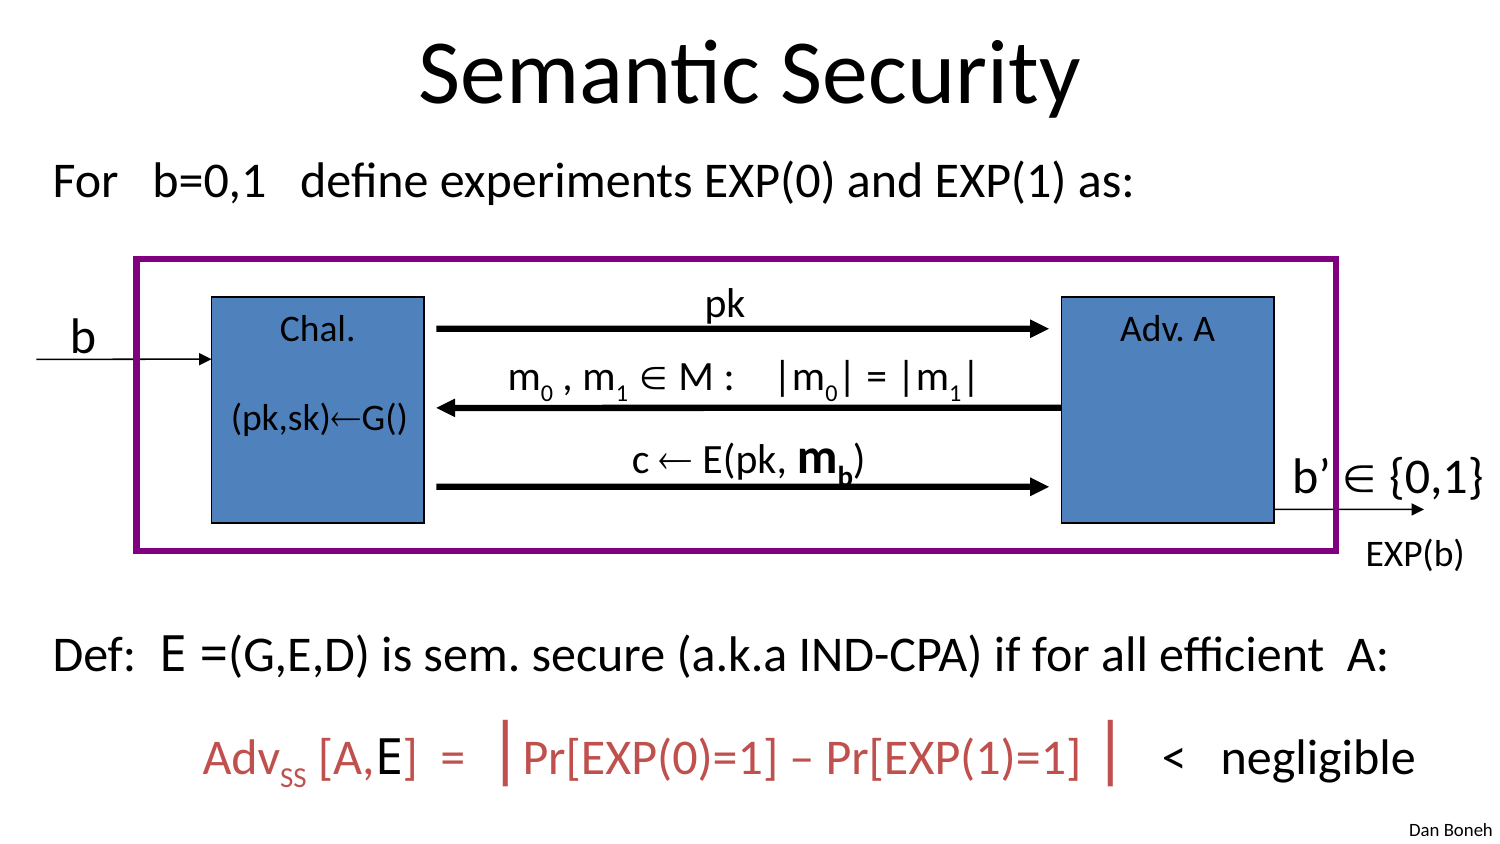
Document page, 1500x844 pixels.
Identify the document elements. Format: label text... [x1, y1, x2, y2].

text_box b [54, 296, 111, 372]
title Semantic Security [75, 0, 1425, 138]
text_box For b=0,1 define experiments EXP(0) and EXP(1) as: Def: E =(G,E,D) is sem. secure (a.k.a IND-CPA) if for all efficient A: AdvSS [A,E] = |Pr[EXP(0)=1] – Pr[EXP(1)=1] | < negligible [37, 360, 1463, 835]
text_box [436, 416, 1050, 493]
text_box For b=0,1 define experiments EXP(0) and EXP(1) as: Def: E =(G,E,D) is sem. secure (a.k.a IND-CPA) if for all efficient A: AdvSS [A,E] = |Pr[EXP(0)=1] – Pr[EXP(1)=1] | < negligible [37, 146, 1463, 435]
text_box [436, 341, 1062, 409]
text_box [1273, 436, 1500, 513]
text_box [136, 259, 1337, 551]
text_box EXP(b) [1350, 521, 1480, 582]
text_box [436, 268, 1050, 335]
